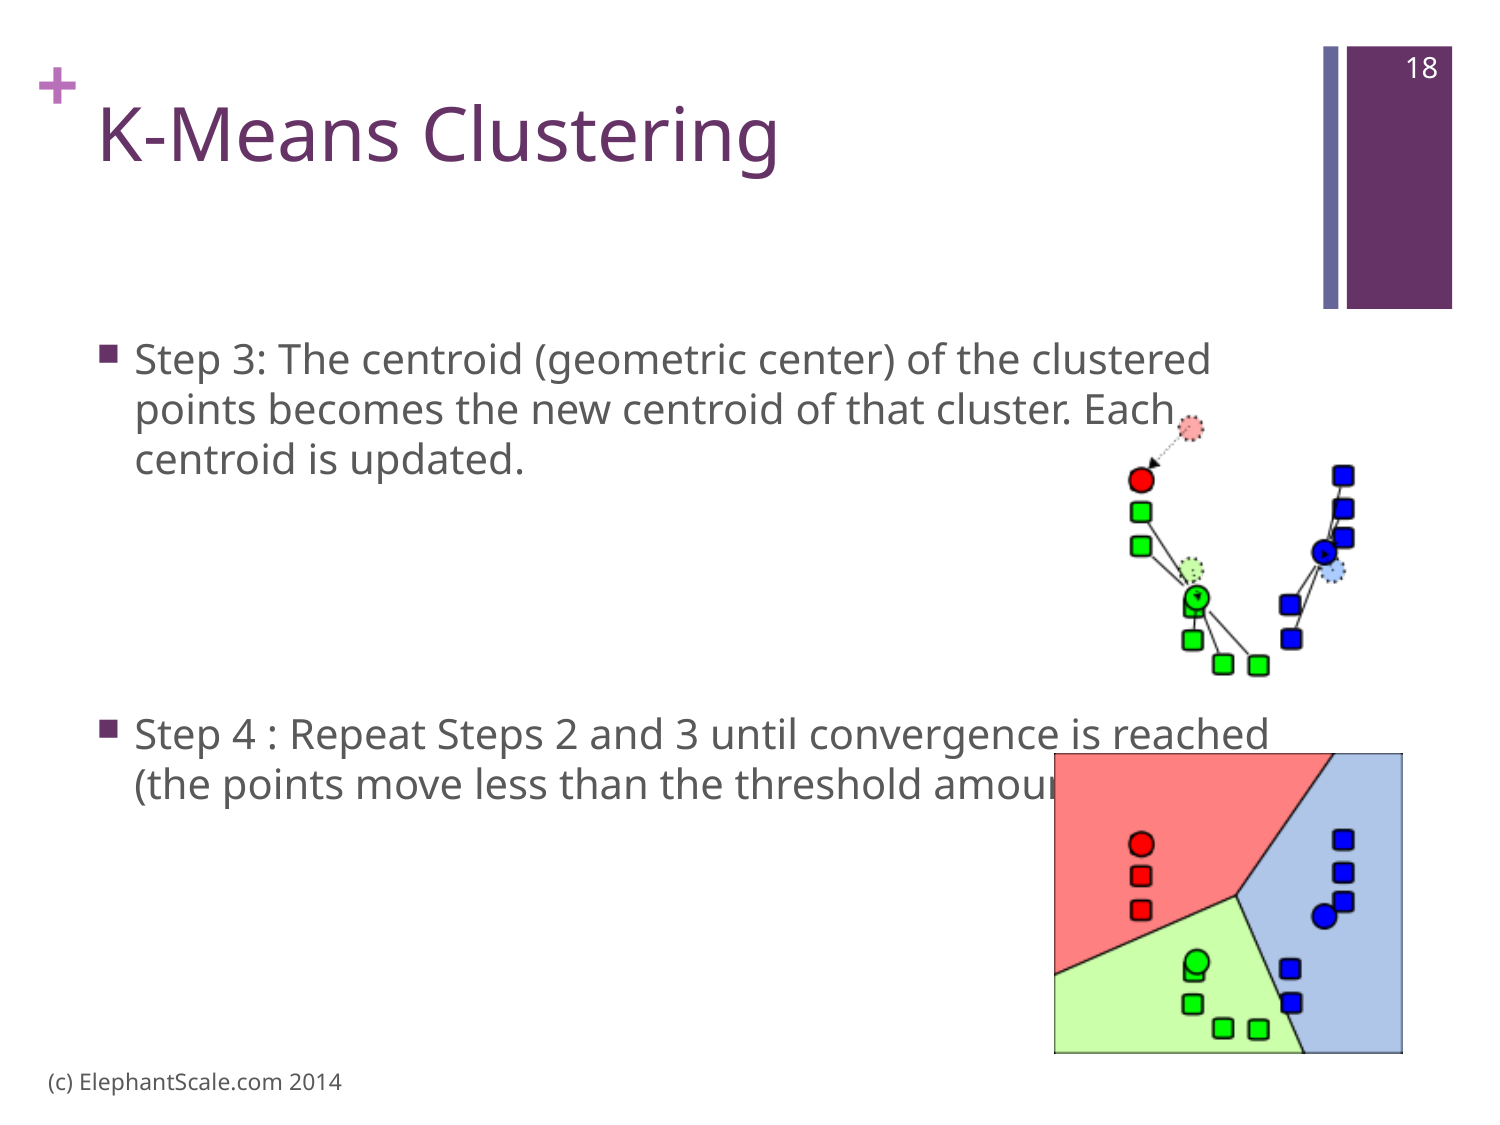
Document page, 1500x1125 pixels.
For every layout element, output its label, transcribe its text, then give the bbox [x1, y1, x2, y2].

slide_number 18 [1362, 39, 1454, 100]
list Step 3: The centroid (geometric center) of the clustered points becomes the new centroid of that cluster. Each centroid is updated. Step 4 : Repeat Steps 2 and 3 until convergence is reached (the points move less than the threshold amount). [81, 324, 1322, 1005]
picture [1054, 752, 1404, 1055]
picture [1054, 388, 1404, 691]
title K-Means Clustering [81, 79, 1322, 263]
footer (c) ElephantScale.com 2014 [33, 1053, 1038, 1114]
